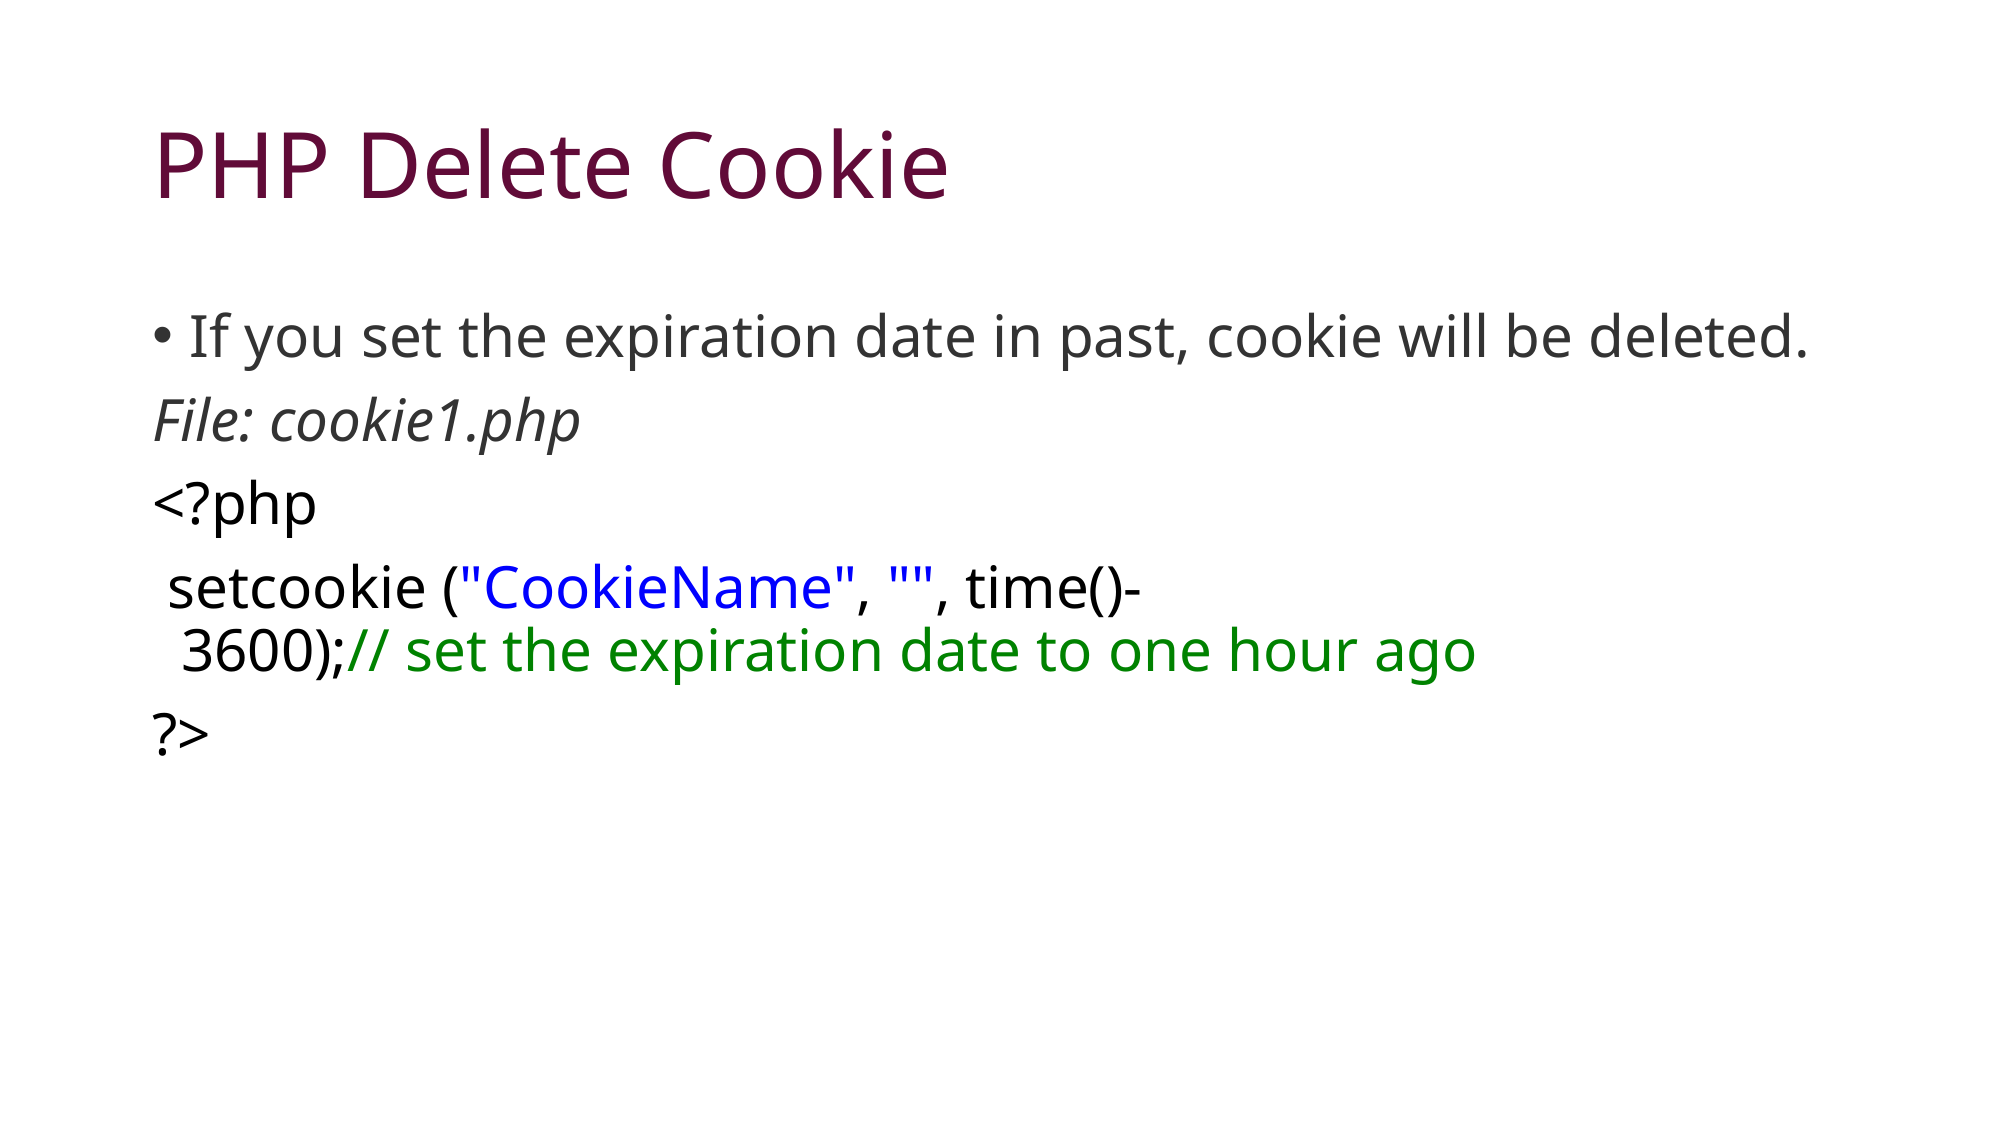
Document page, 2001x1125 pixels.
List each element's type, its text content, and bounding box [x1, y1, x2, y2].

list If you set the expiration date in past, cookie will be deleted. File: cookie1.php <?php setcookie ("CookieName", "", time()-3600);// set the expiration date to one hour ago ?> [137, 299, 1966, 1014]
title PHP Delete Cookie [137, 59, 1863, 278]
